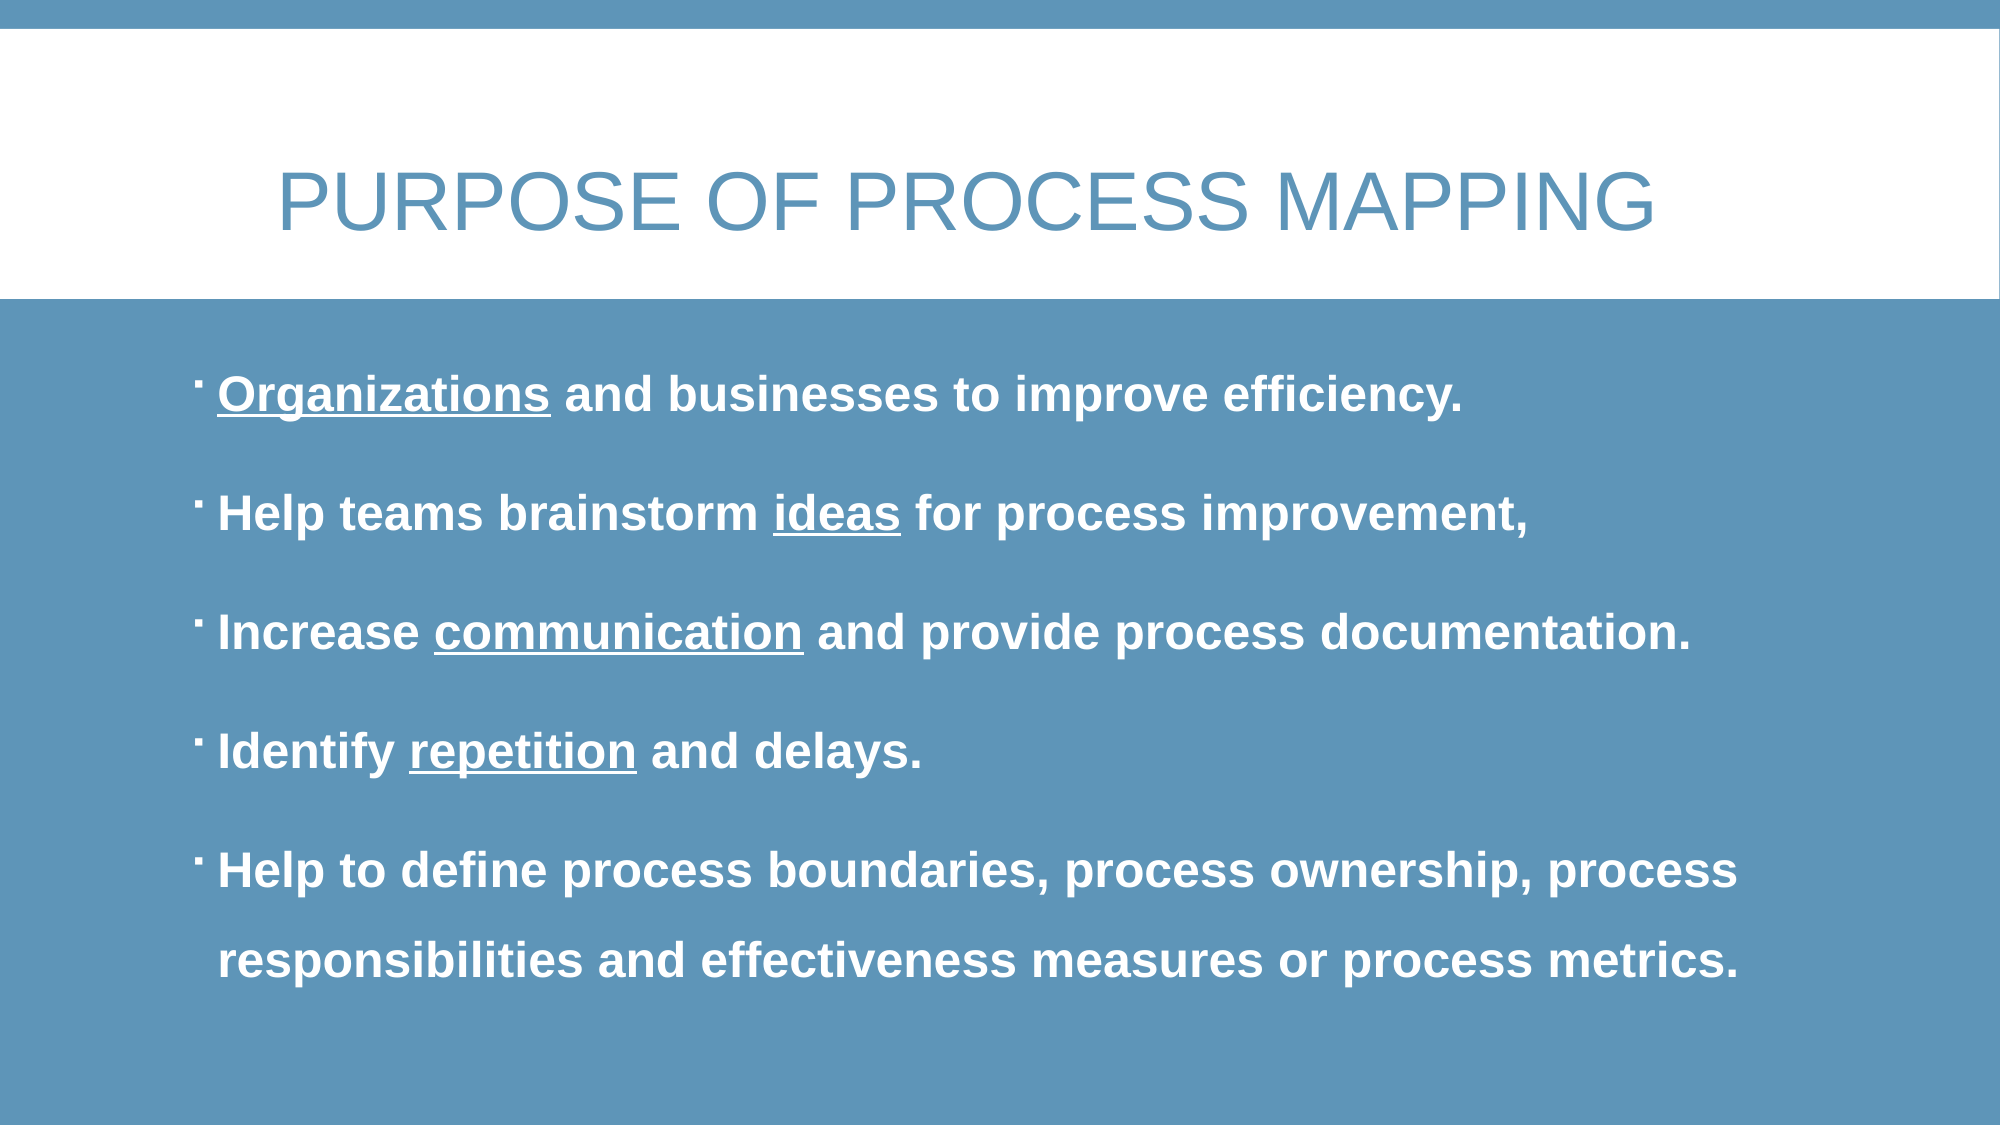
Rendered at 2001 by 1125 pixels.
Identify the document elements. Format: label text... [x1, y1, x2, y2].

list Organizations and businesses to improve efficiency. Help teams brainstorm ideas for process improvement, Increase communication and provide process documentation. Identify repetition and delays. Help to define process boundaries, process ownership, process responsibilities and effectiveness measures or process metrics. [172, 323, 1828, 1009]
title Purpose of process mapping [261, 87, 1745, 323]
